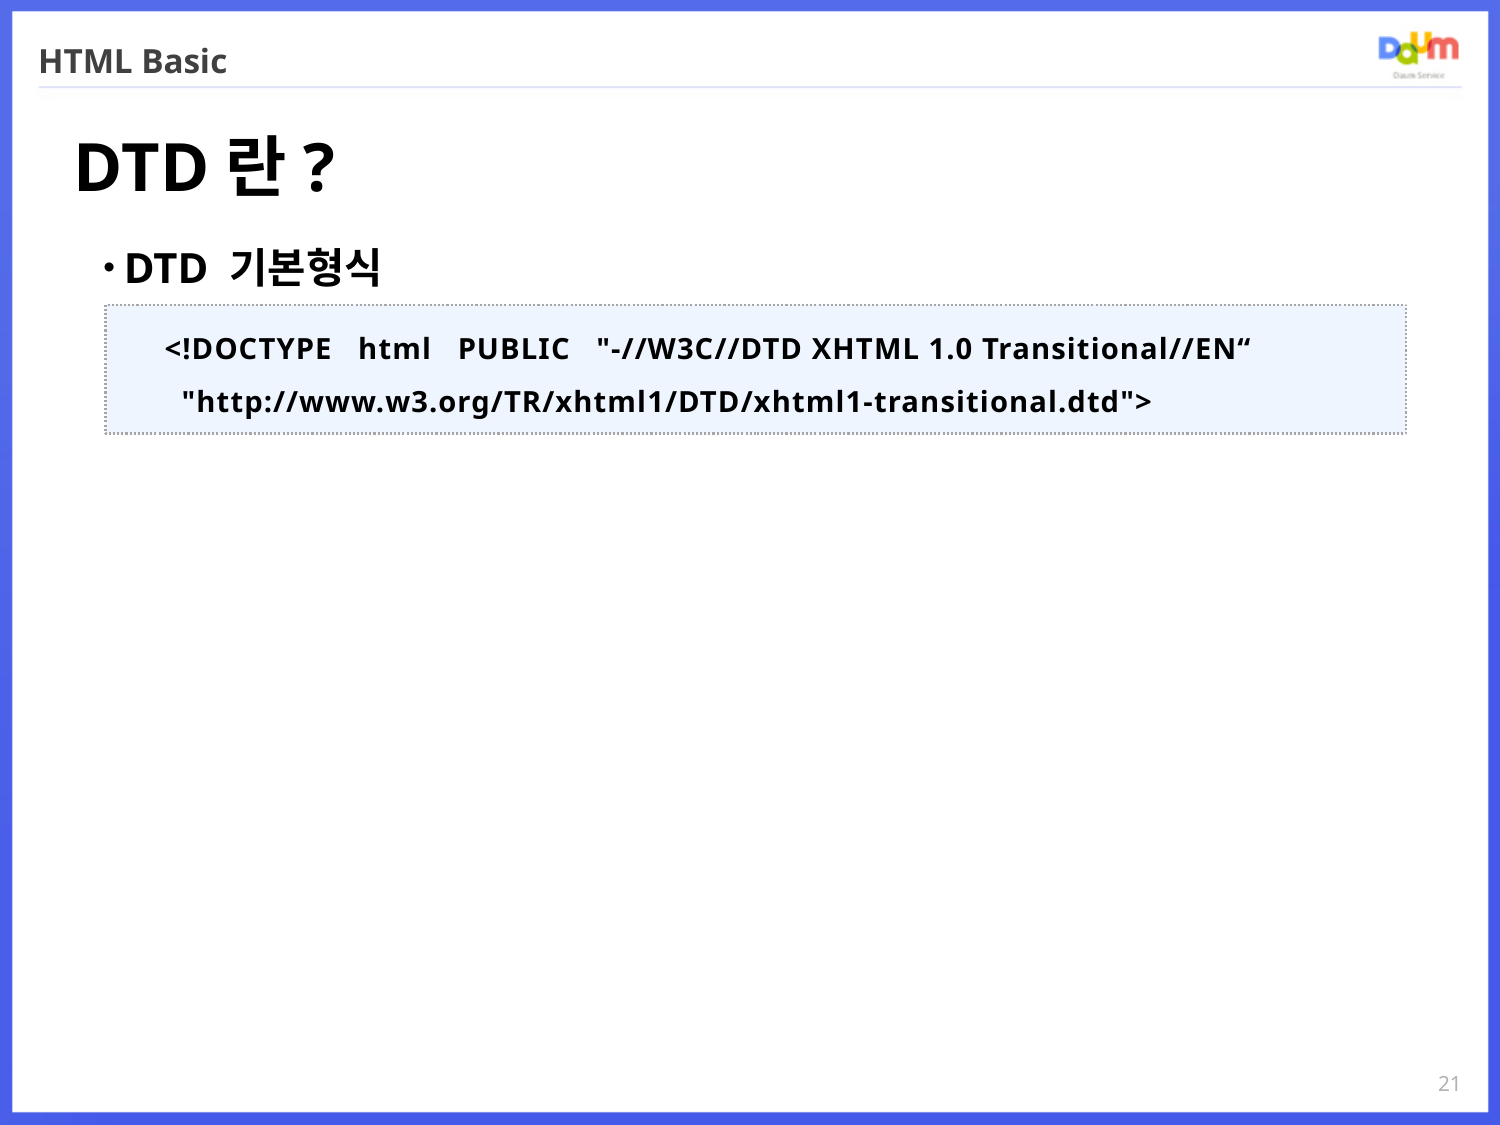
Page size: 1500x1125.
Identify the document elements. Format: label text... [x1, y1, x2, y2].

text_box DTD 기본형식 [88, 234, 1436, 450]
text_box DTD란? [59, 117, 350, 212]
slide_number 21 [1126, 1054, 1477, 1115]
text_box <!DOCTYPE html PUBLIC "-//W3C//DTD XHTML 1.0 Transitional//EN“ "http://www.w3.org/TR/xhtml1/DTD/xhtml1-transitional.dtd"> [103, 303, 1408, 436]
title HTML Basic [23, 33, 1348, 106]
picture [0, 0, 1500, 1125]
